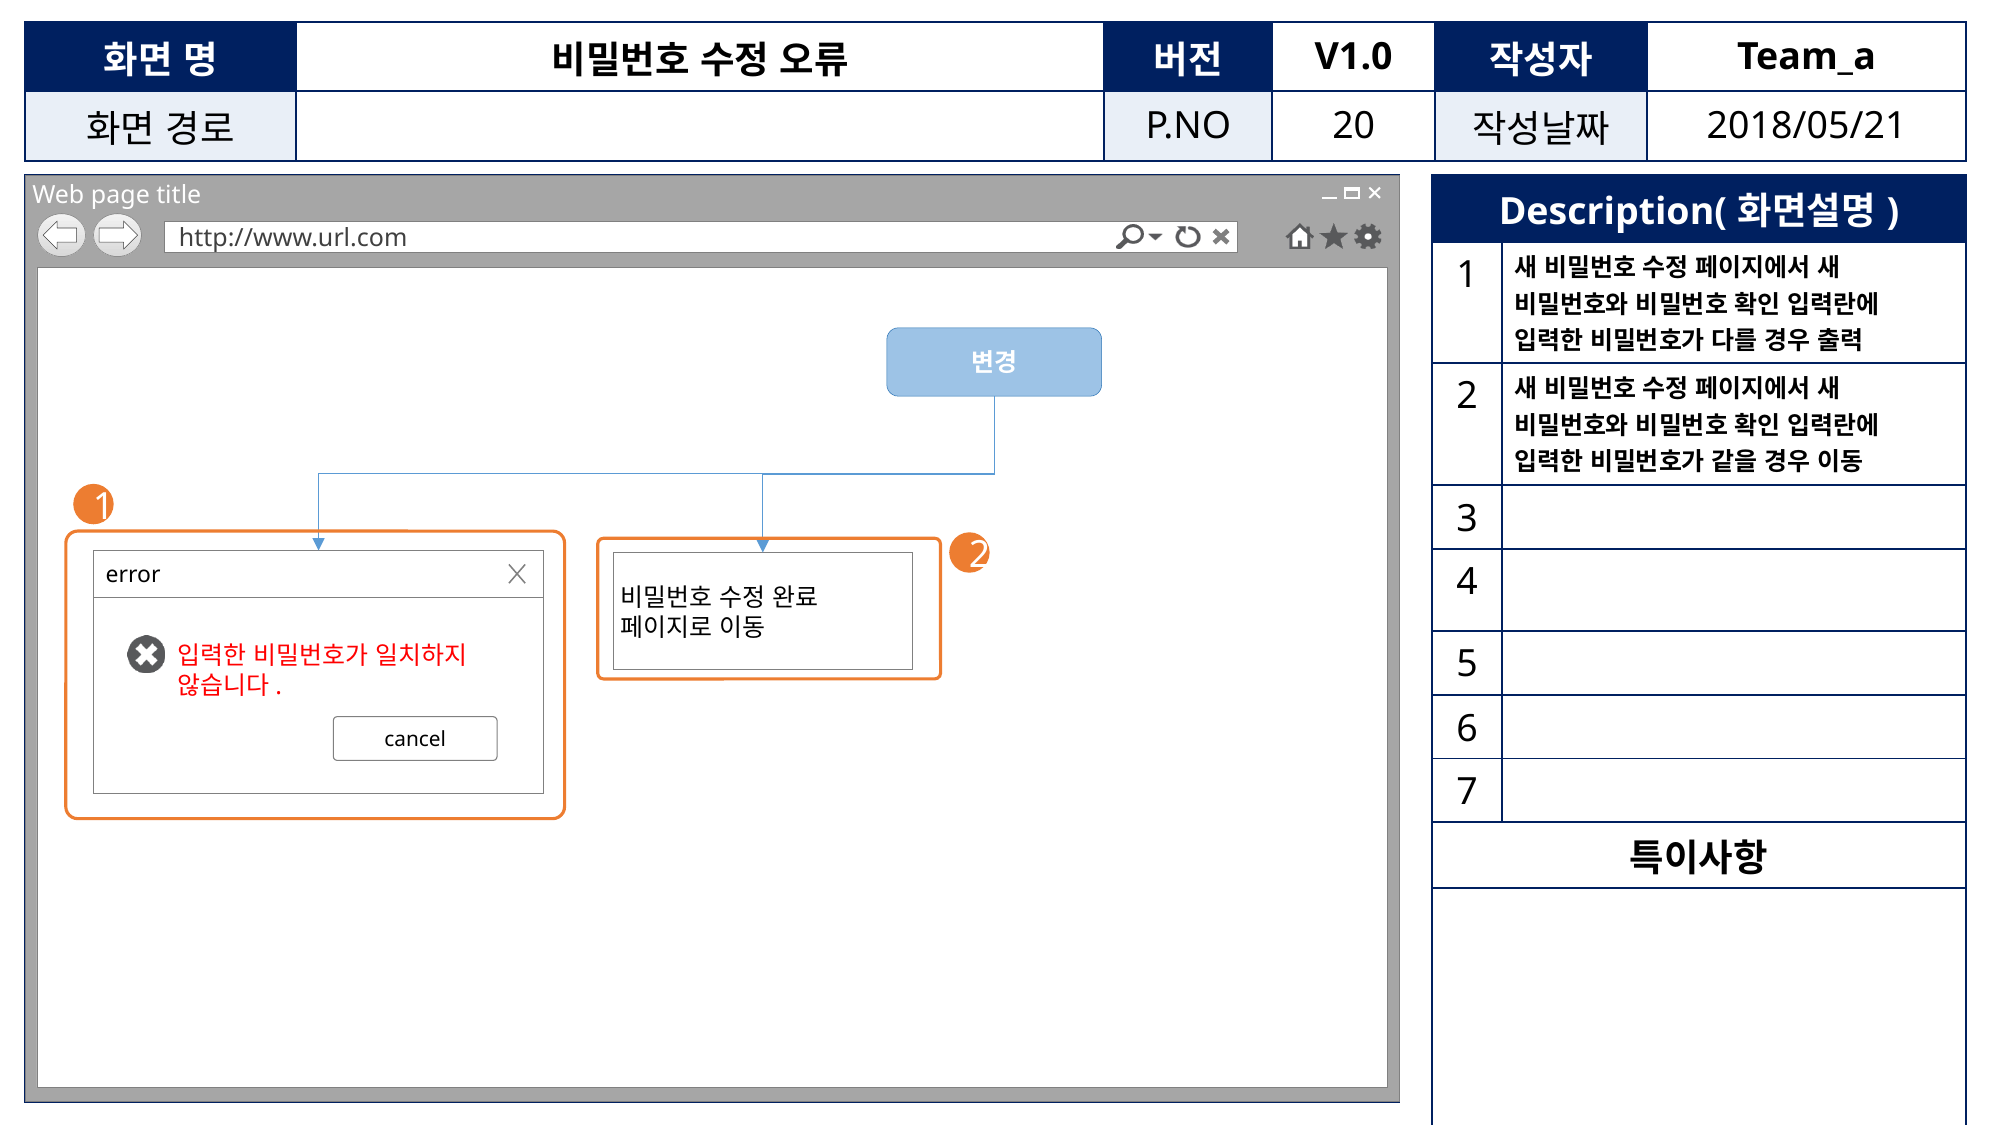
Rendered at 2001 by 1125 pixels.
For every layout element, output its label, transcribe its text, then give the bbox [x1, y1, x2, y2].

table_cell [297, 92, 1103, 160]
table_cell [1503, 550, 1965, 630]
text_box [579, 135, 734, 812]
picture [127, 635, 165, 673]
table_header Description(화면설명) [1433, 176, 1965, 241]
table_cell 2 [1433, 364, 1501, 484]
table_header 화면 명 [26, 23, 295, 90]
table_cell [1503, 759, 1965, 821]
table_cell 20 [1273, 92, 1434, 160]
table_cell 작성날짜 [1436, 92, 1646, 160]
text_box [800, 358, 957, 591]
table_header 버전 [1105, 23, 1271, 90]
table_cell P.NO [1105, 92, 1271, 160]
table_cell 1 [1433, 243, 1501, 362]
table_cell 6 [1433, 696, 1501, 758]
table_cell 새 비밀번호 수정 페이지에서 새 비밀번호와 비밀번호 확인 입력란에 입력한 비밀번호가 다를 경우 출력 [1503, 243, 1965, 362]
table_cell [1503, 632, 1965, 694]
table_cell [1503, 486, 1965, 548]
table_header Team_a [1648, 23, 1965, 90]
table_header V1.0 [1273, 23, 1434, 90]
table_cell [1503, 696, 1965, 758]
table_cell 3 [1433, 486, 1501, 548]
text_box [25, 175, 1400, 1102]
table_header 비밀번호 수정 오류 [297, 23, 1103, 90]
table_cell 7 [1433, 759, 1501, 821]
table_cell 4 [1433, 550, 1501, 630]
table_cell 화면 경로 [26, 92, 295, 160]
table_cell 2018/05/21 [1648, 92, 1965, 160]
table_cell 새 비밀번호 수정 페이지에서 새 비밀번호와 비밀번호 확인 입력란에 입력한 비밀번호가 같을 경우 이동 [1503, 364, 1965, 484]
table_cell 5 [1433, 632, 1501, 694]
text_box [93, 550, 544, 826]
table_cell [1433, 889, 1965, 1125]
table_cell 특이사항 [1433, 823, 1965, 887]
table_header 작성자 [1436, 23, 1646, 90]
